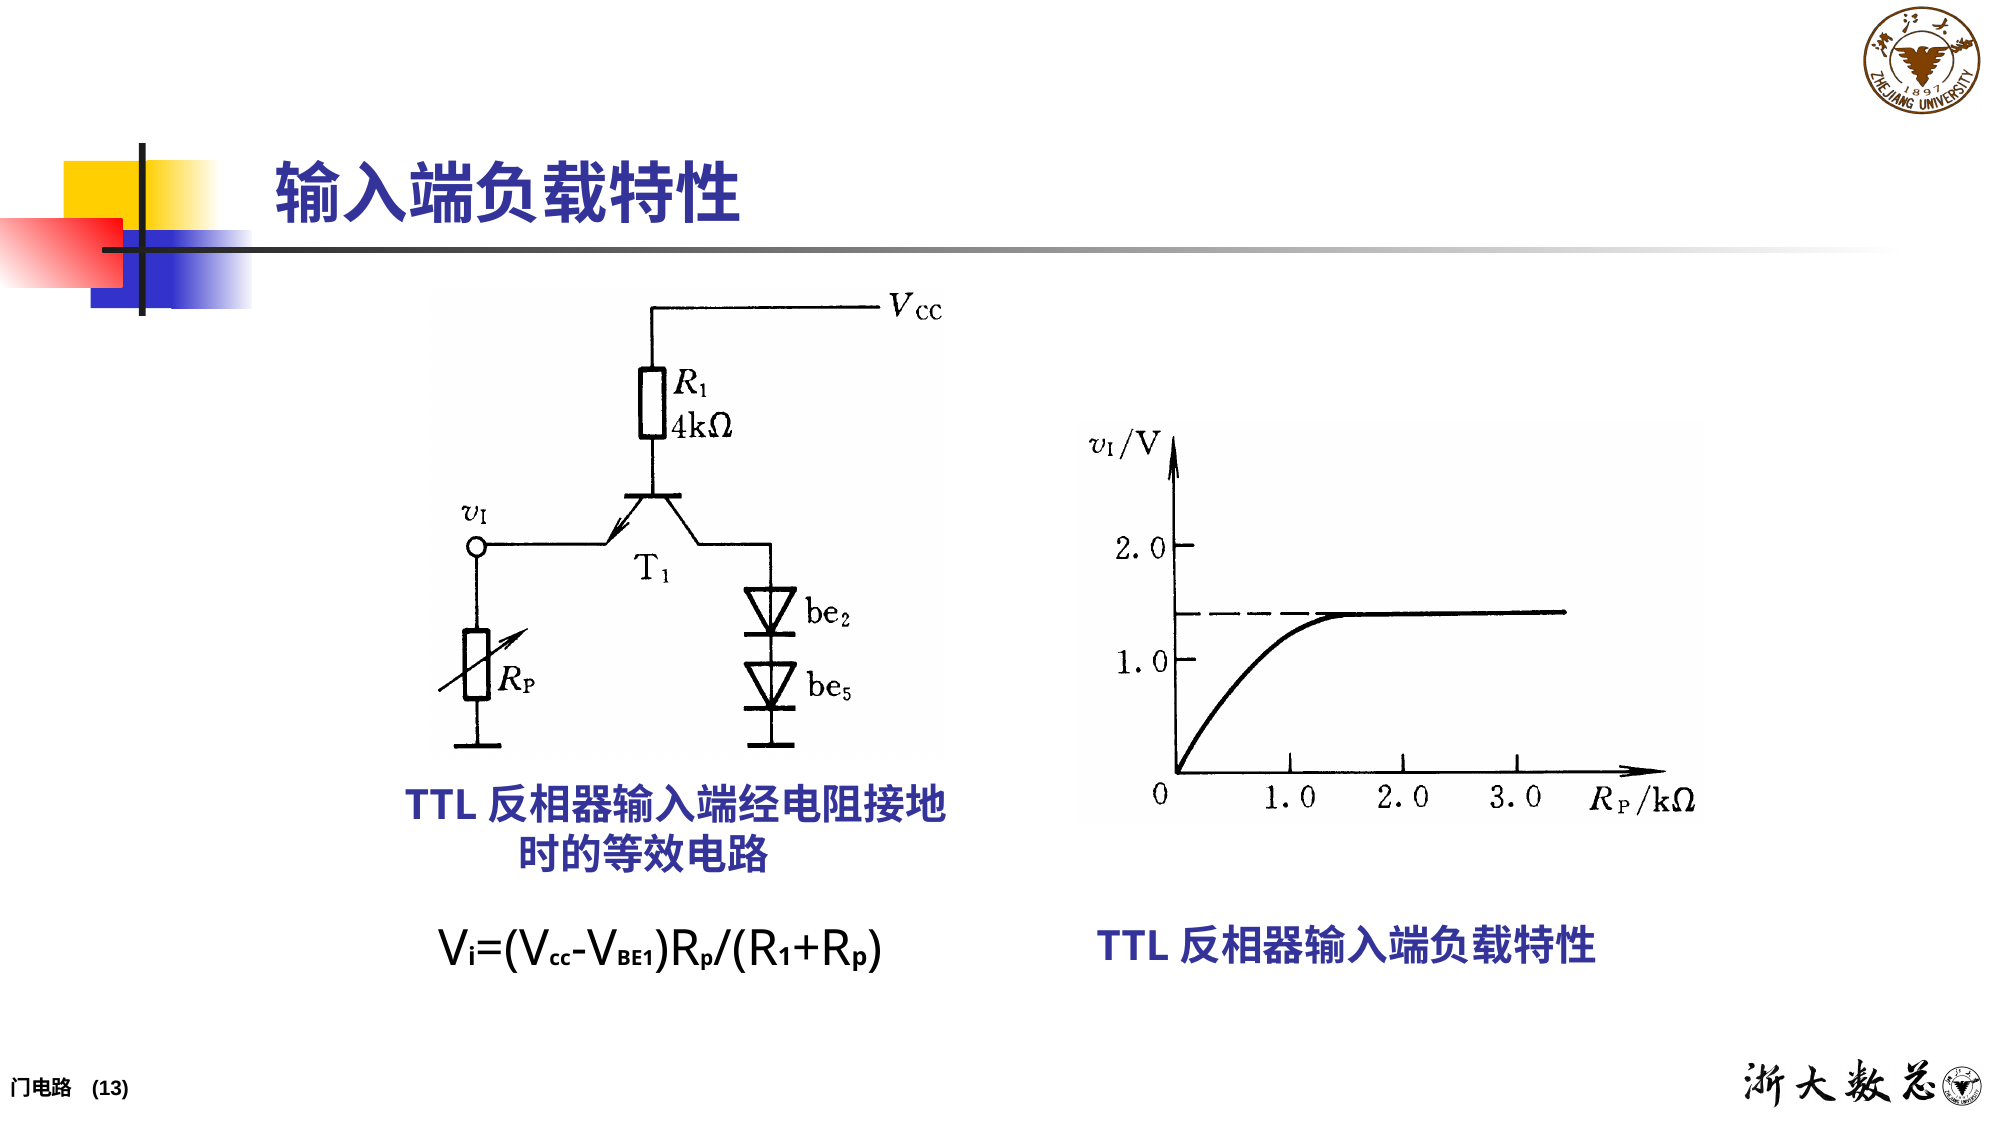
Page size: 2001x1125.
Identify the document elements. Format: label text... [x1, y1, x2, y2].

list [426, 286, 946, 758]
title 输入端负载特性 [259, 125, 1777, 238]
text_box Vi=(Vcc-VBE1)Rp/(R1+Rp) [423, 907, 944, 983]
picture [1862, 6, 1998, 115]
text_box TTL反相器输入端负载特性 [1081, 911, 1612, 976]
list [1076, 421, 1703, 824]
text_box TTL反相器输入端经电阻接地 时的等效电路 [390, 770, 962, 886]
